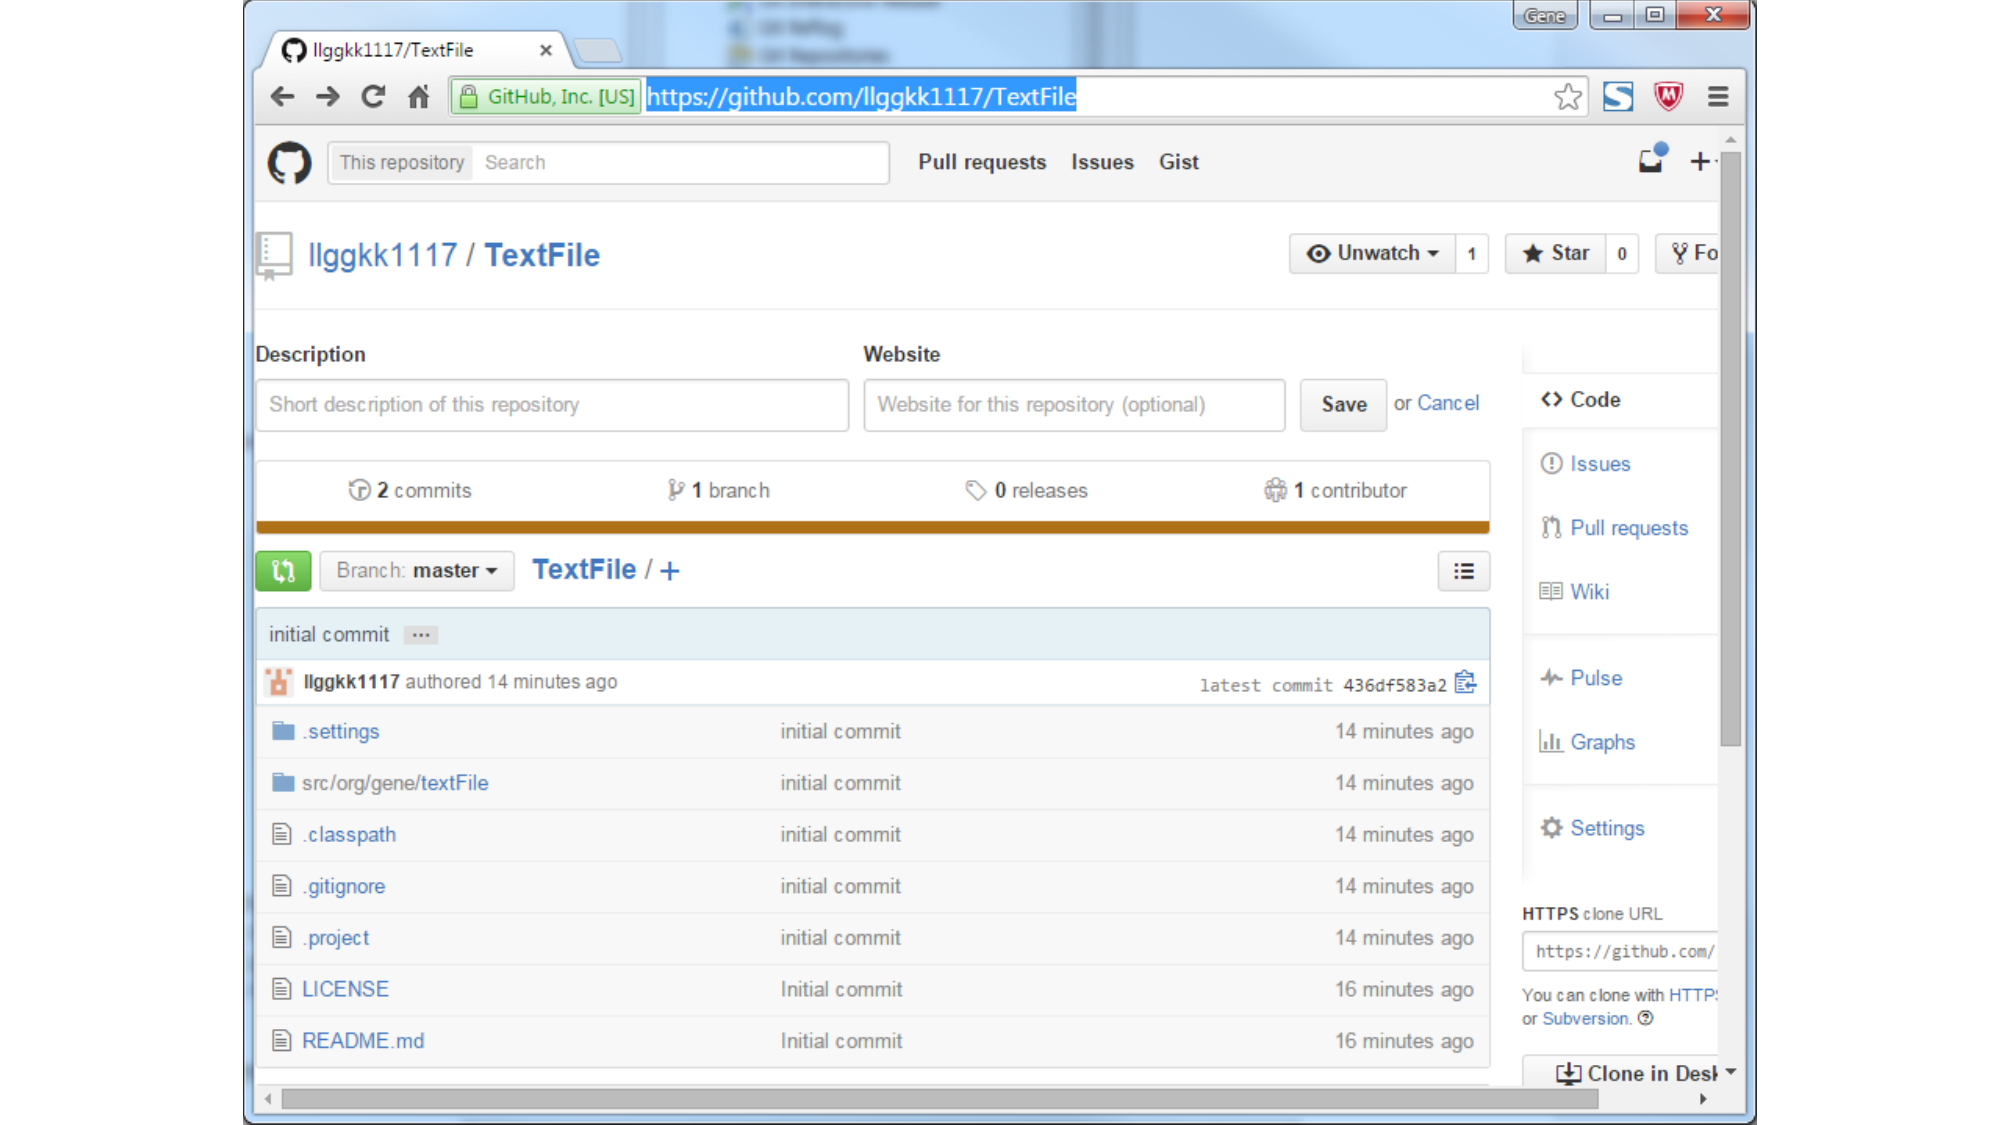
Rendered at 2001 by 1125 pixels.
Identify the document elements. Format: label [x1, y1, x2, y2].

picture [243, 0, 1757, 1125]
